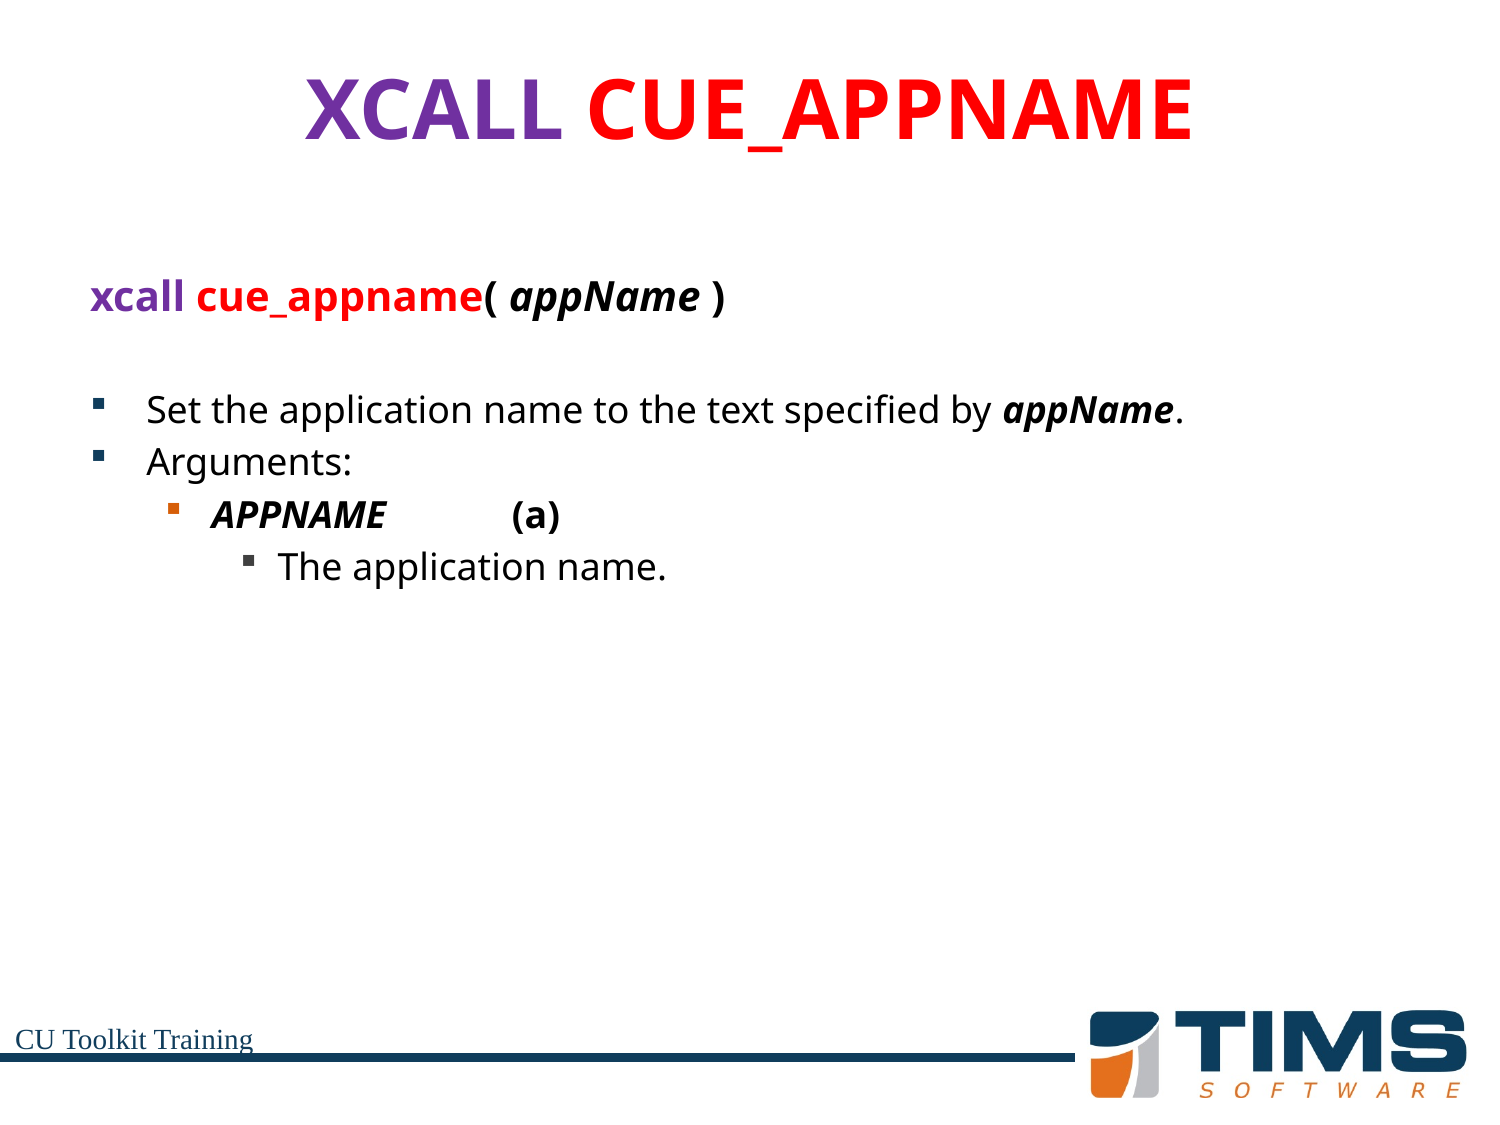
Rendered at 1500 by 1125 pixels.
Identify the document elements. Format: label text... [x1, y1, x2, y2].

footer CU Toolkit Training [0, 1012, 650, 1088]
title XCALL CUE_APPNAME [75, 12, 1426, 200]
list xcall cue_appname( appName ) Set the application name to the text specified by appName. Arguments: APPNAME (a) The application name. [75, 262, 1425, 1005]
picture [1087, 1007, 1469, 1098]
